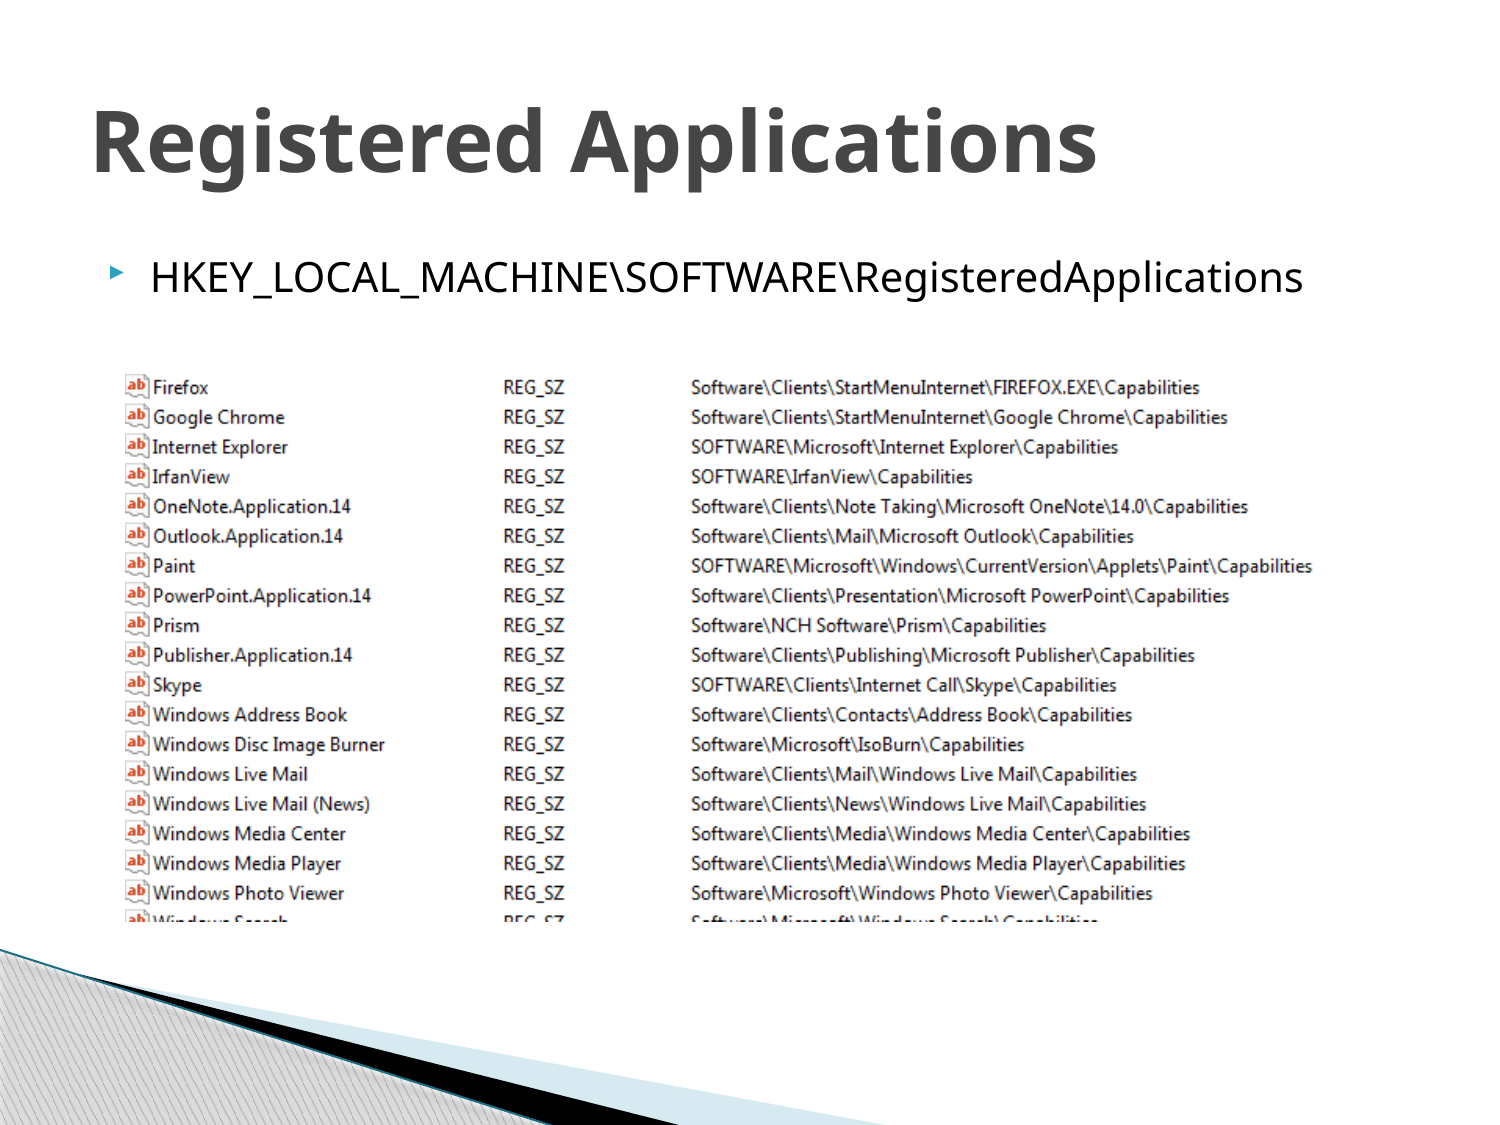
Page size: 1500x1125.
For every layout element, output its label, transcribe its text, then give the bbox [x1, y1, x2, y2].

picture [125, 374, 1375, 922]
list HKEY_LOCAL_MACHINE\SOFTWARE\RegisteredApplications [75, 243, 1425, 986]
title Registered Applications [75, 45, 1425, 233]
